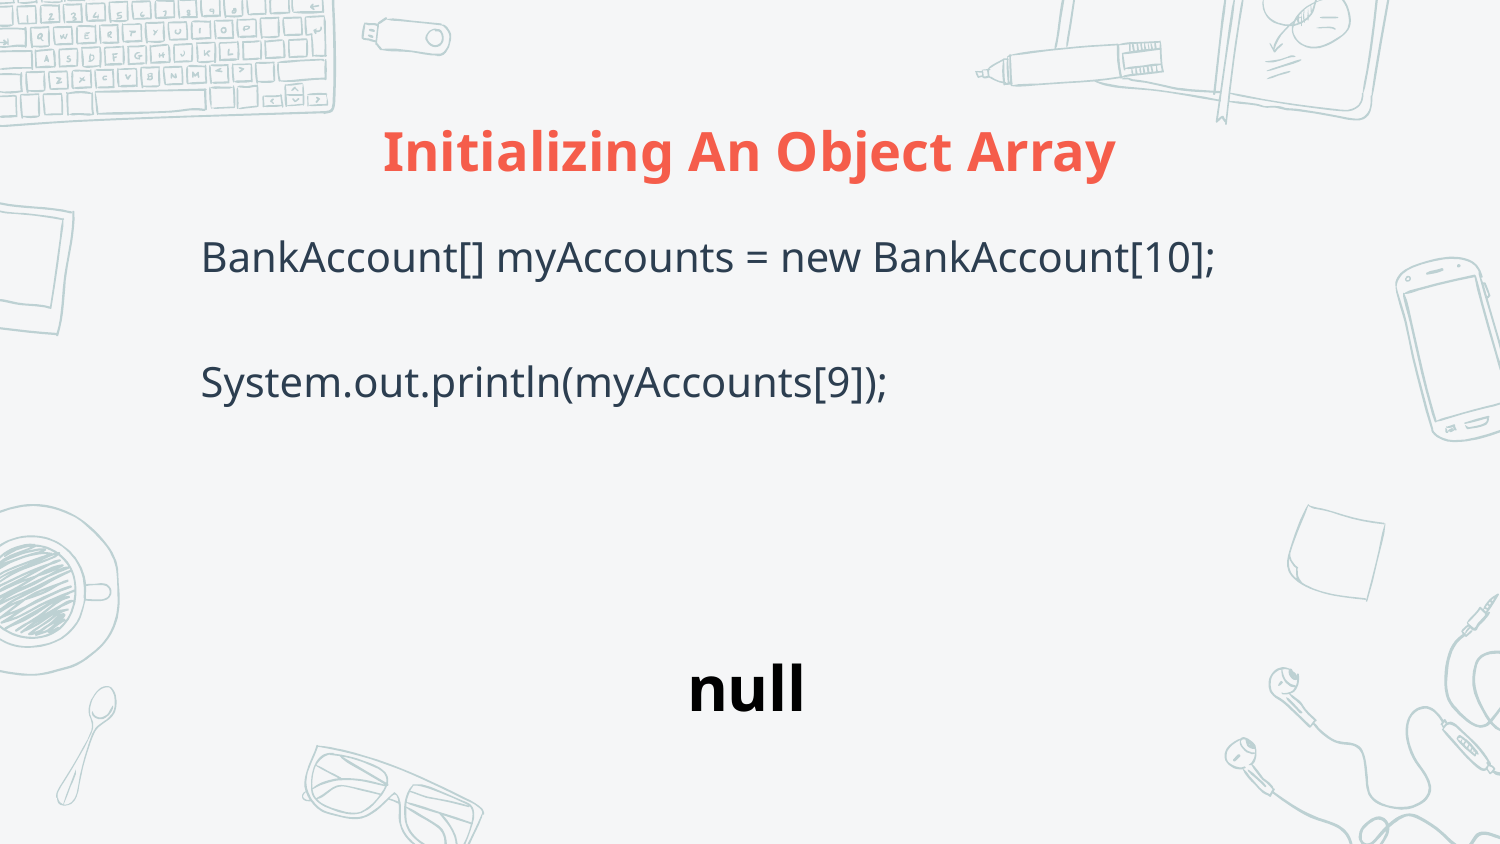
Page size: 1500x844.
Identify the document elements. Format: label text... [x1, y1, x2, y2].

list BankAccount[] myAccounts = new BankAccount[10]; System.out.println(myAccounts[9]); [185, 215, 1315, 790]
title Initializing An Object Array [185, 102, 1315, 198]
text_box null [577, 633, 923, 721]
